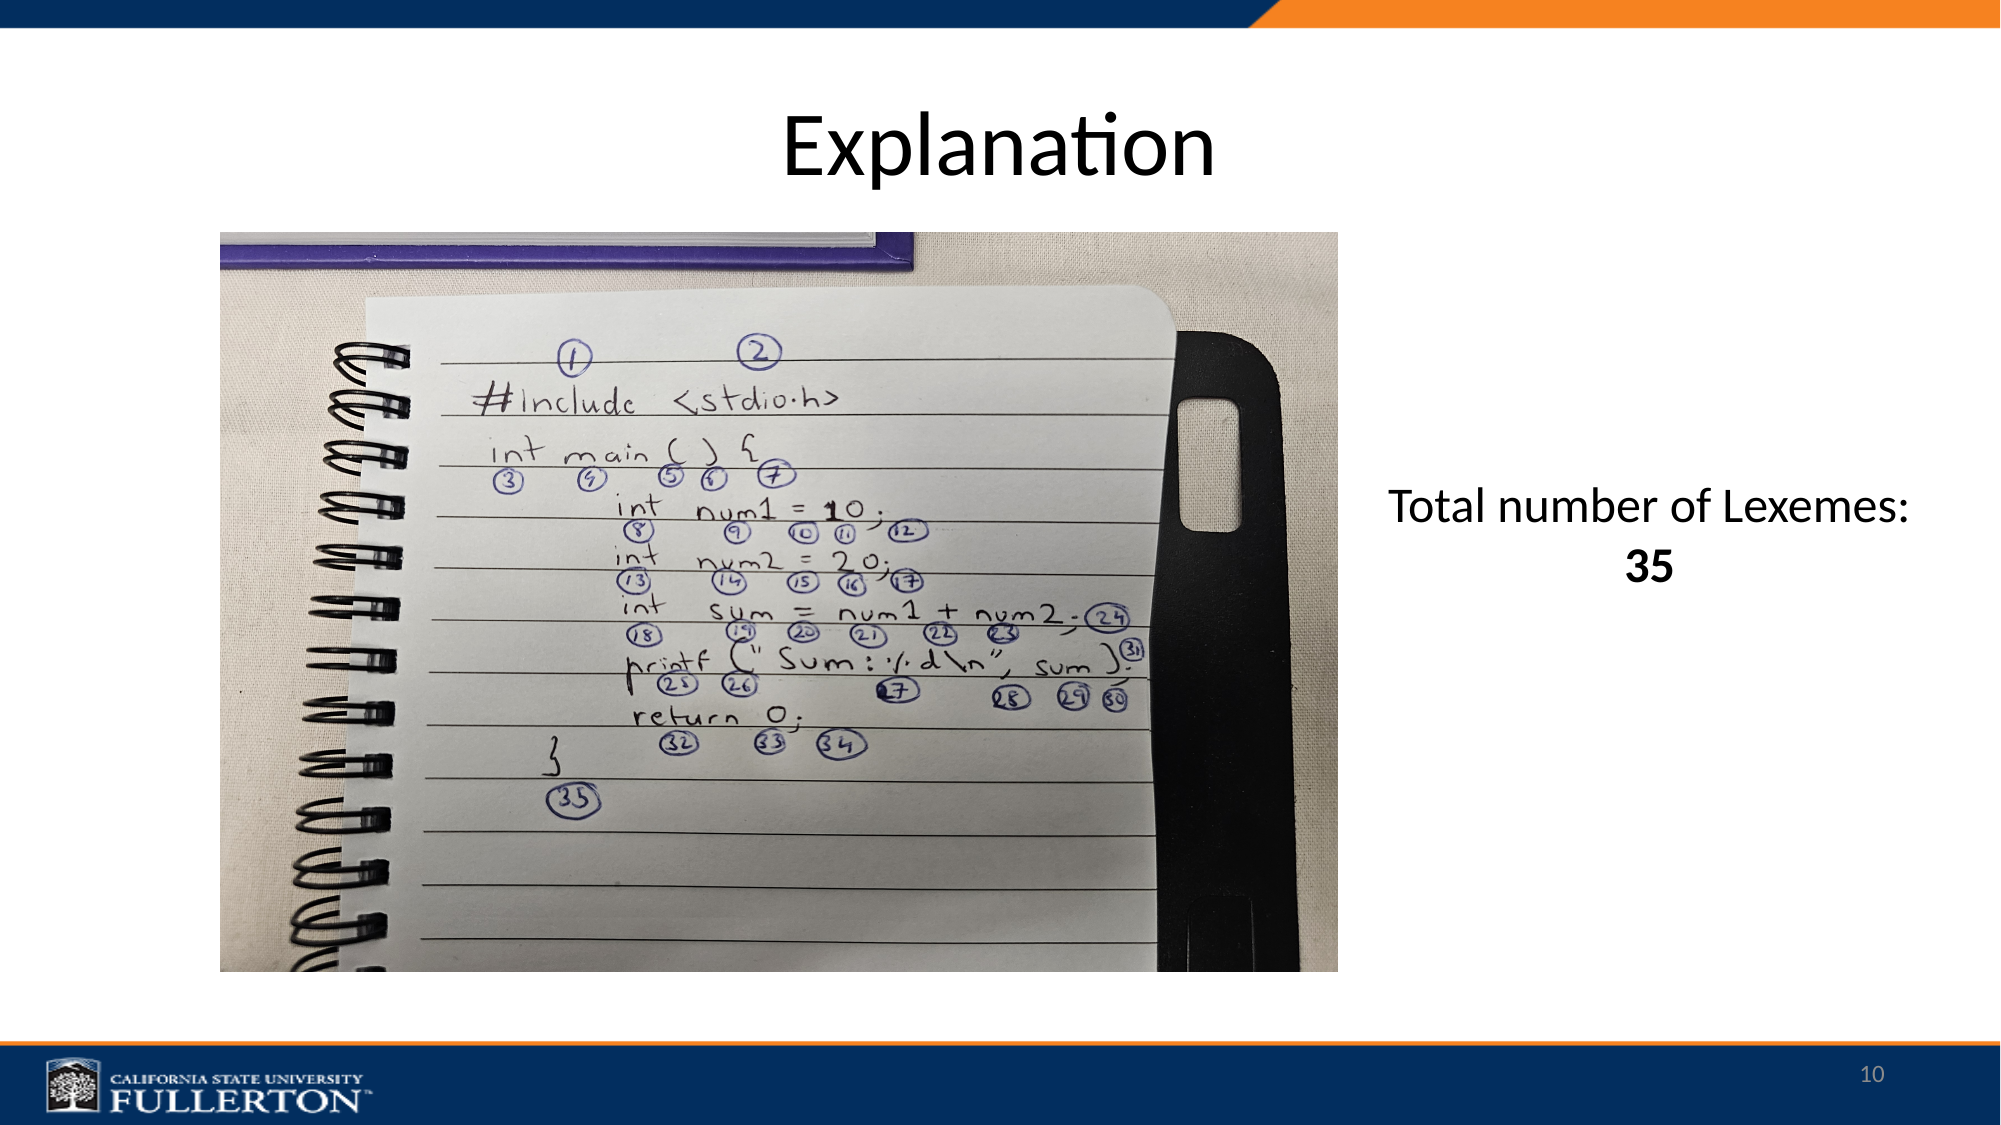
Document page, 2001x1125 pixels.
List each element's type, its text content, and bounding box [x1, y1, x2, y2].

picture [0, 0, 2001, 1125]
title Explanation [99, 45, 1900, 233]
text_box Total number of Lexemes: 35 [1373, 465, 1926, 601]
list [220, 232, 1338, 972]
slide_number 10 [1433, 1042, 1900, 1103]
